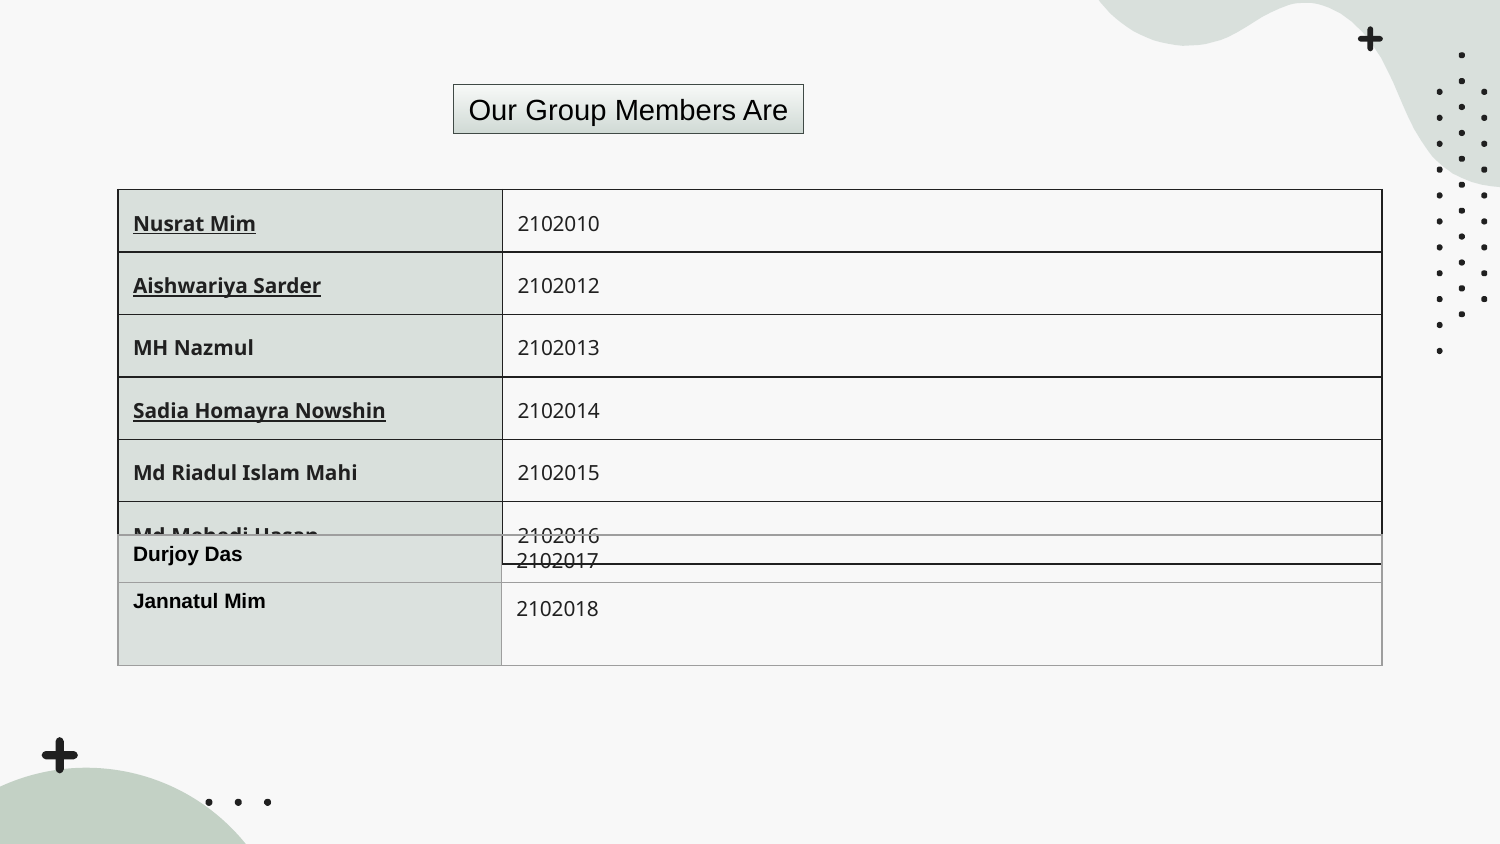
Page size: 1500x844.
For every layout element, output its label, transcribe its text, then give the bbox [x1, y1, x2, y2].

table_cell MH Nazmul [119, 315, 502, 376]
table_cell Jannatul Mim [119, 583, 501, 665]
text_box Our Group Members Are [453, 84, 804, 134]
table_header 2102010 [503, 190, 1381, 251]
table_cell Md Riadul Islam Mahi [119, 440, 502, 501]
table_header 2102017 [502, 536, 1381, 582]
table_cell Sadia Homayra Nowshin [119, 378, 502, 439]
table_header Nusrat Mim [119, 190, 502, 251]
table_cell Aishwariya Sarder [119, 253, 502, 314]
table_cell 2102018 [502, 583, 1381, 665]
table_cell 2102015 [503, 440, 1381, 501]
table_cell 2102013 [503, 315, 1381, 376]
table_cell Md Mehedi Hasan [119, 502, 502, 534]
table_cell 2102016 [503, 502, 1381, 534]
table_header Durjoy Das [119, 536, 501, 582]
table_cell 2102012 [503, 253, 1381, 314]
table_cell 2102014 [503, 378, 1381, 439]
